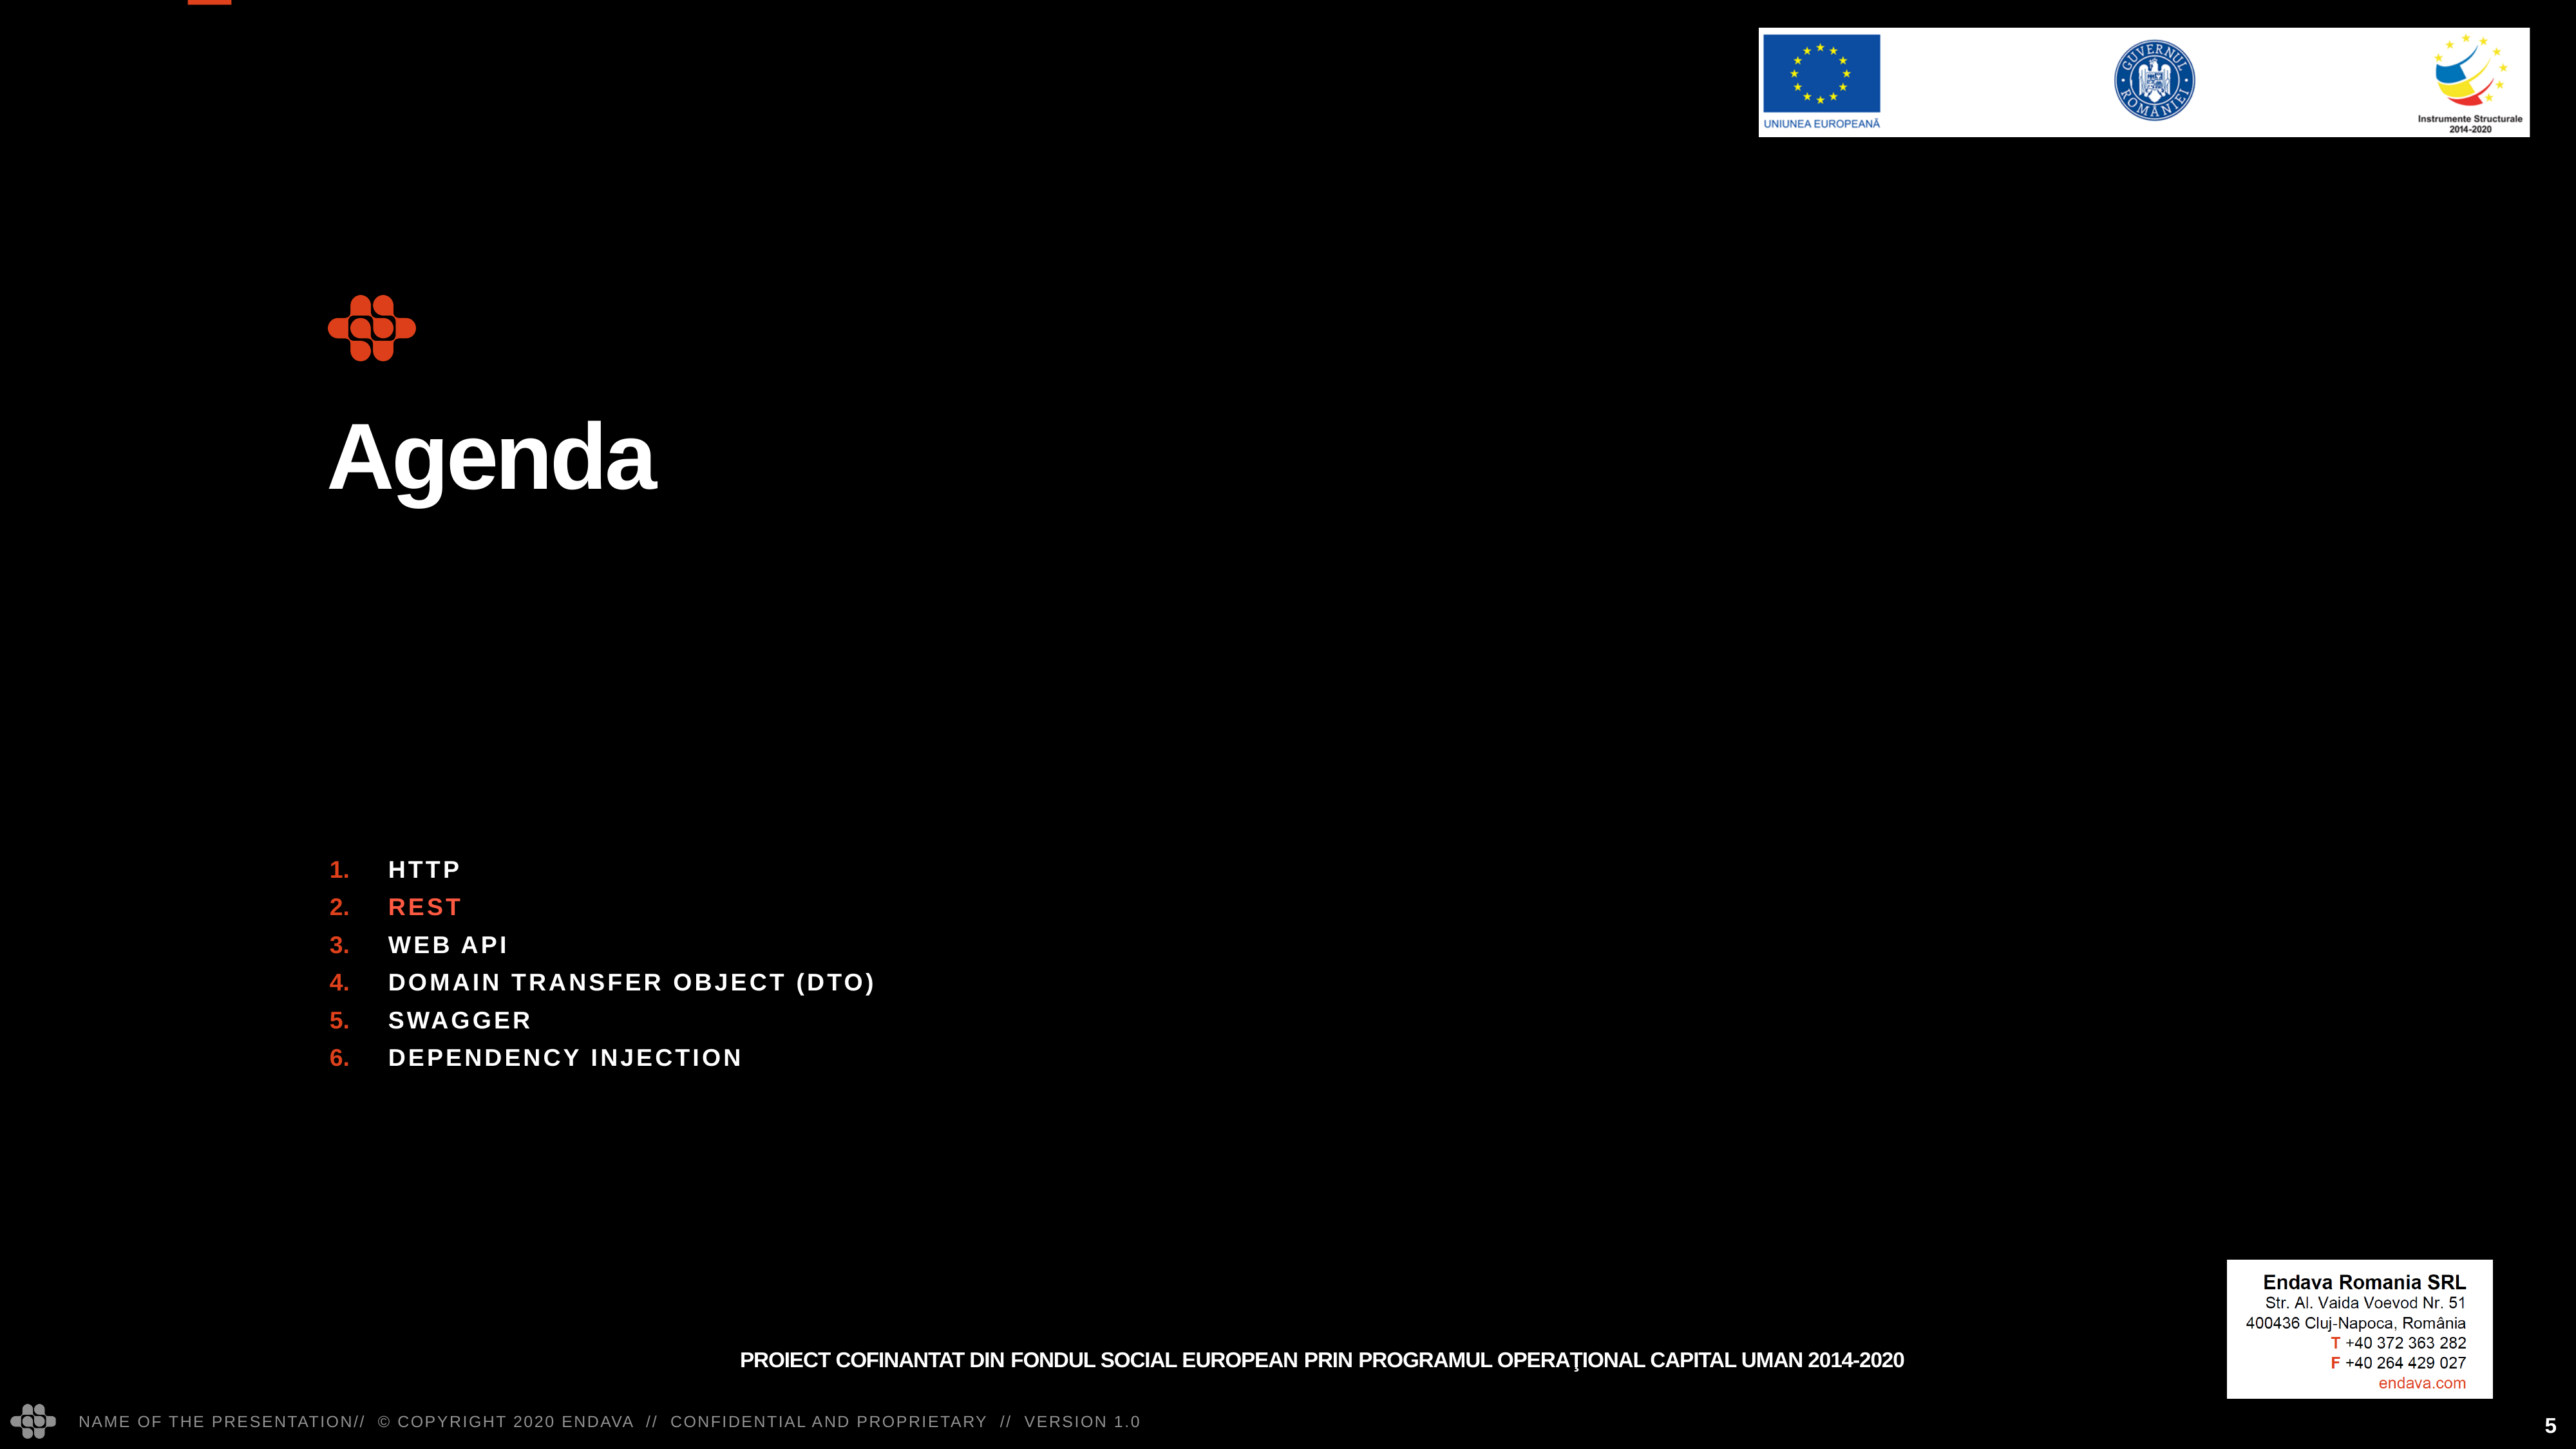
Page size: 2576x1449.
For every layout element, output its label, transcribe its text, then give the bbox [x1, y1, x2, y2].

picture [1759, 28, 2530, 137]
picture [2227, 1260, 2493, 1399]
text_box Http rest Web api Domain transfer object (Dto) swagger Dependency injection [324, 840, 1432, 1114]
slide_number 5 [2535, 1403, 2565, 1445]
text_box Agenda [321, 412, 790, 513]
picture [327, 295, 416, 361]
